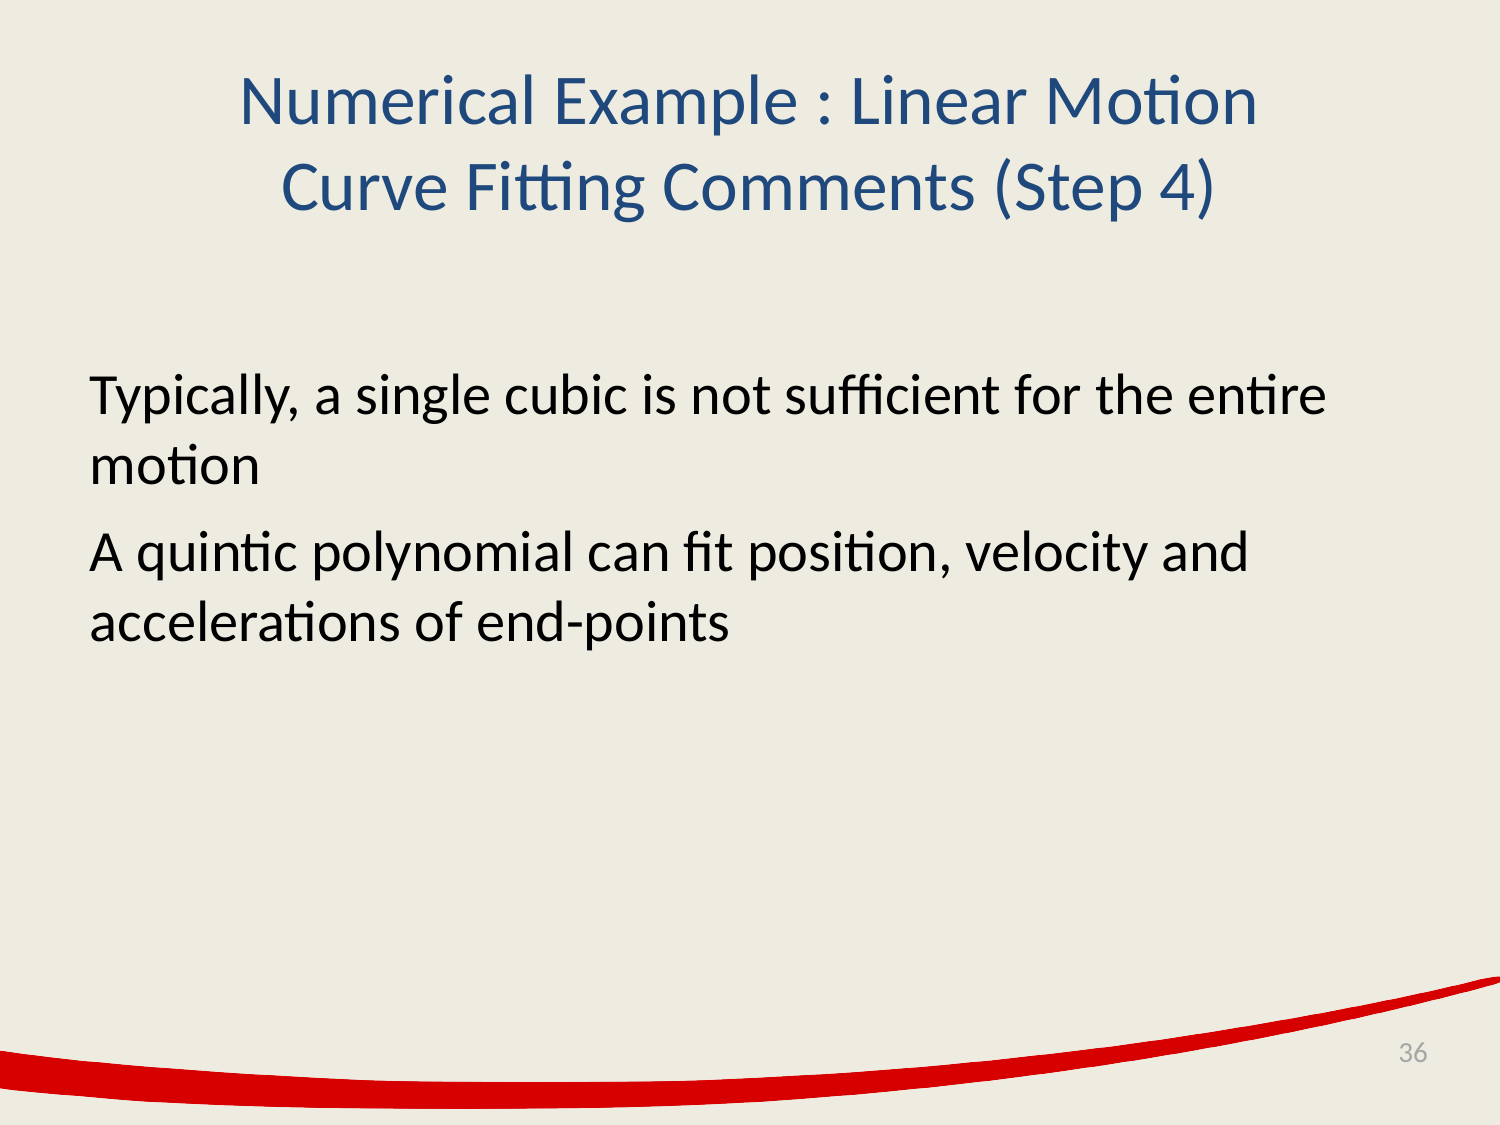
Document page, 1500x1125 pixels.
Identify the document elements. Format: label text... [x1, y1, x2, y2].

text_box Typically, a single cubic is not sufficient for the entire motion A quintic polynomial can fit position, velocity and accelerations of end-points [74, 262, 1425, 1005]
text_box Numerical Example : Linear Motion Curve Fitting Comments (Step 4) [74, 45, 1425, 233]
picture [0, 972, 1500, 1109]
